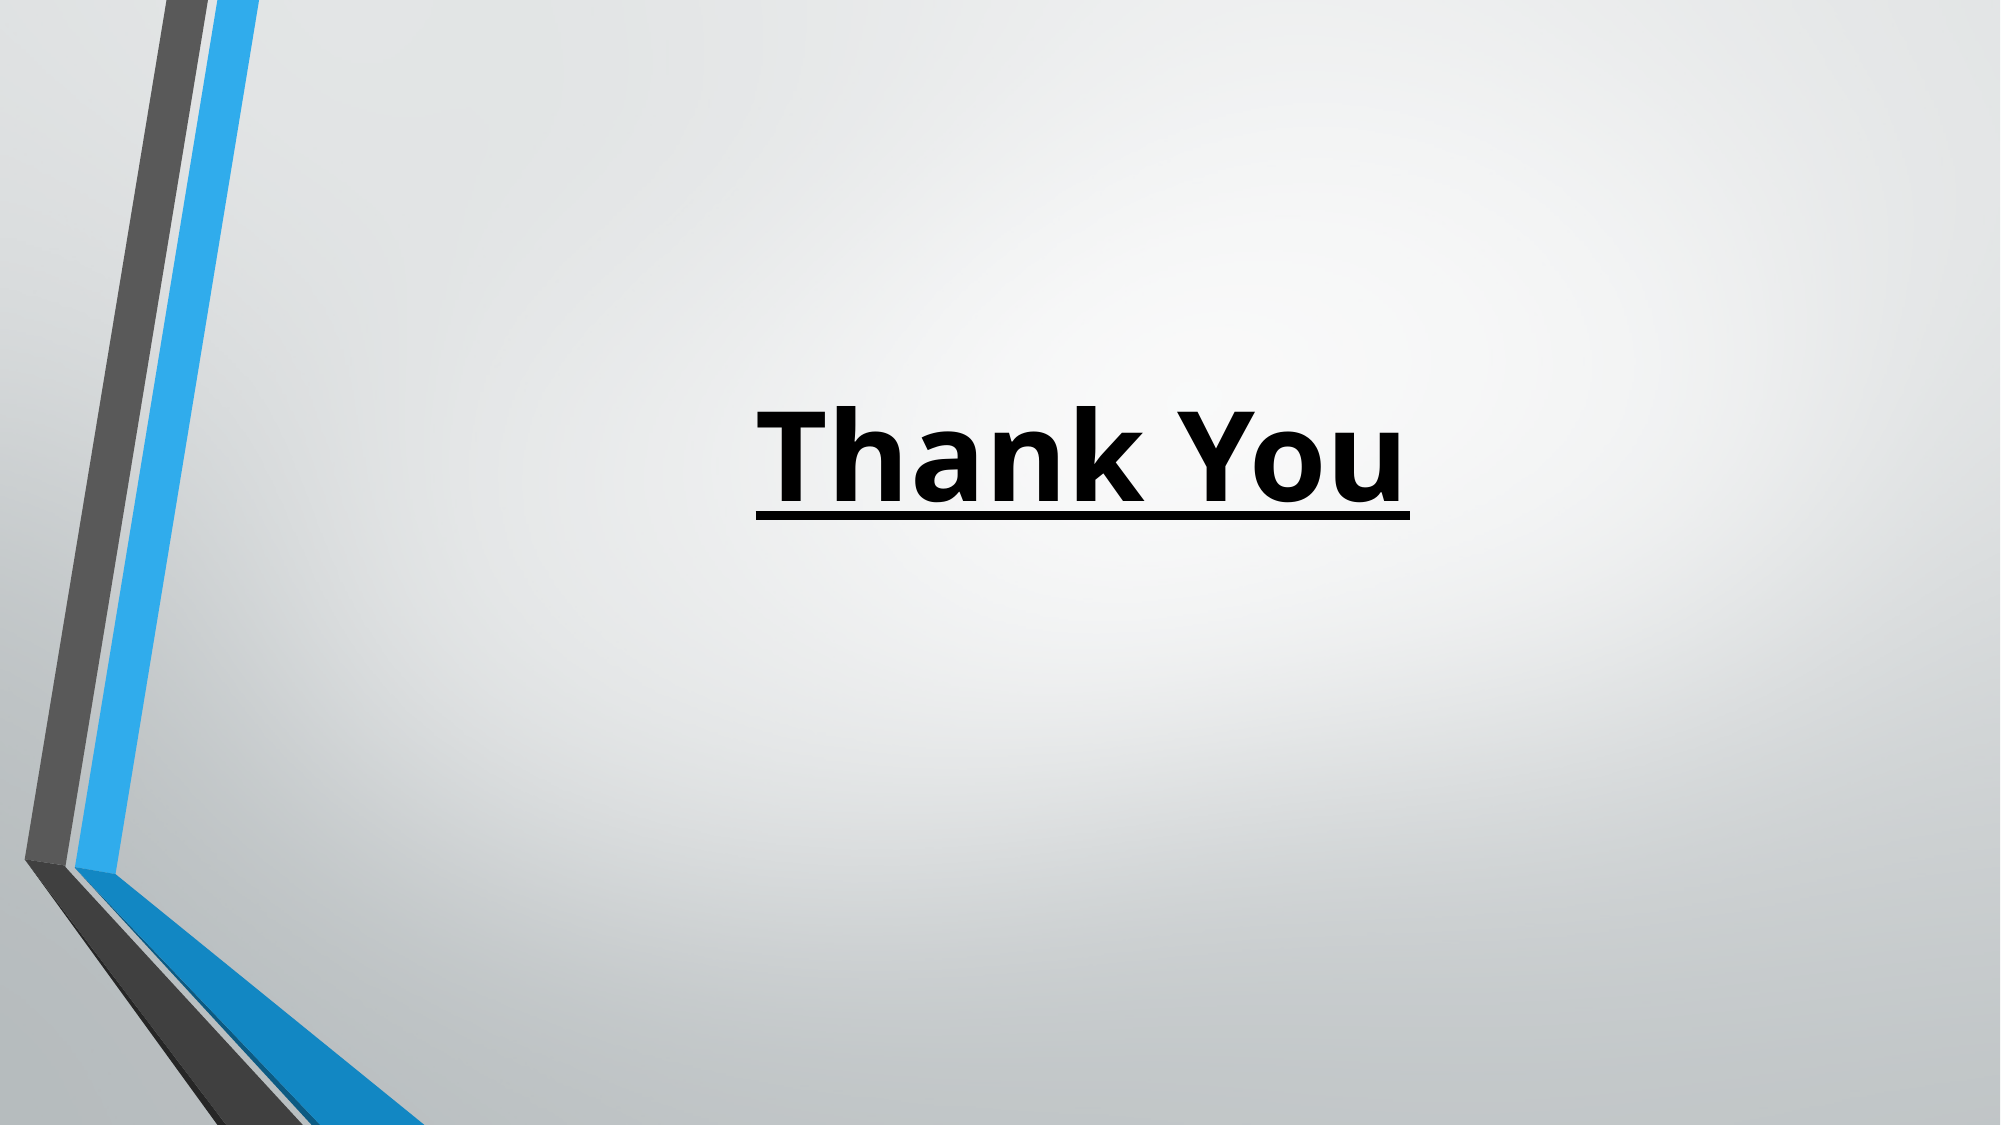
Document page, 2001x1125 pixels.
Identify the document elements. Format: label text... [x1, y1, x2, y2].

text_box Thank You [315, 368, 1850, 534]
